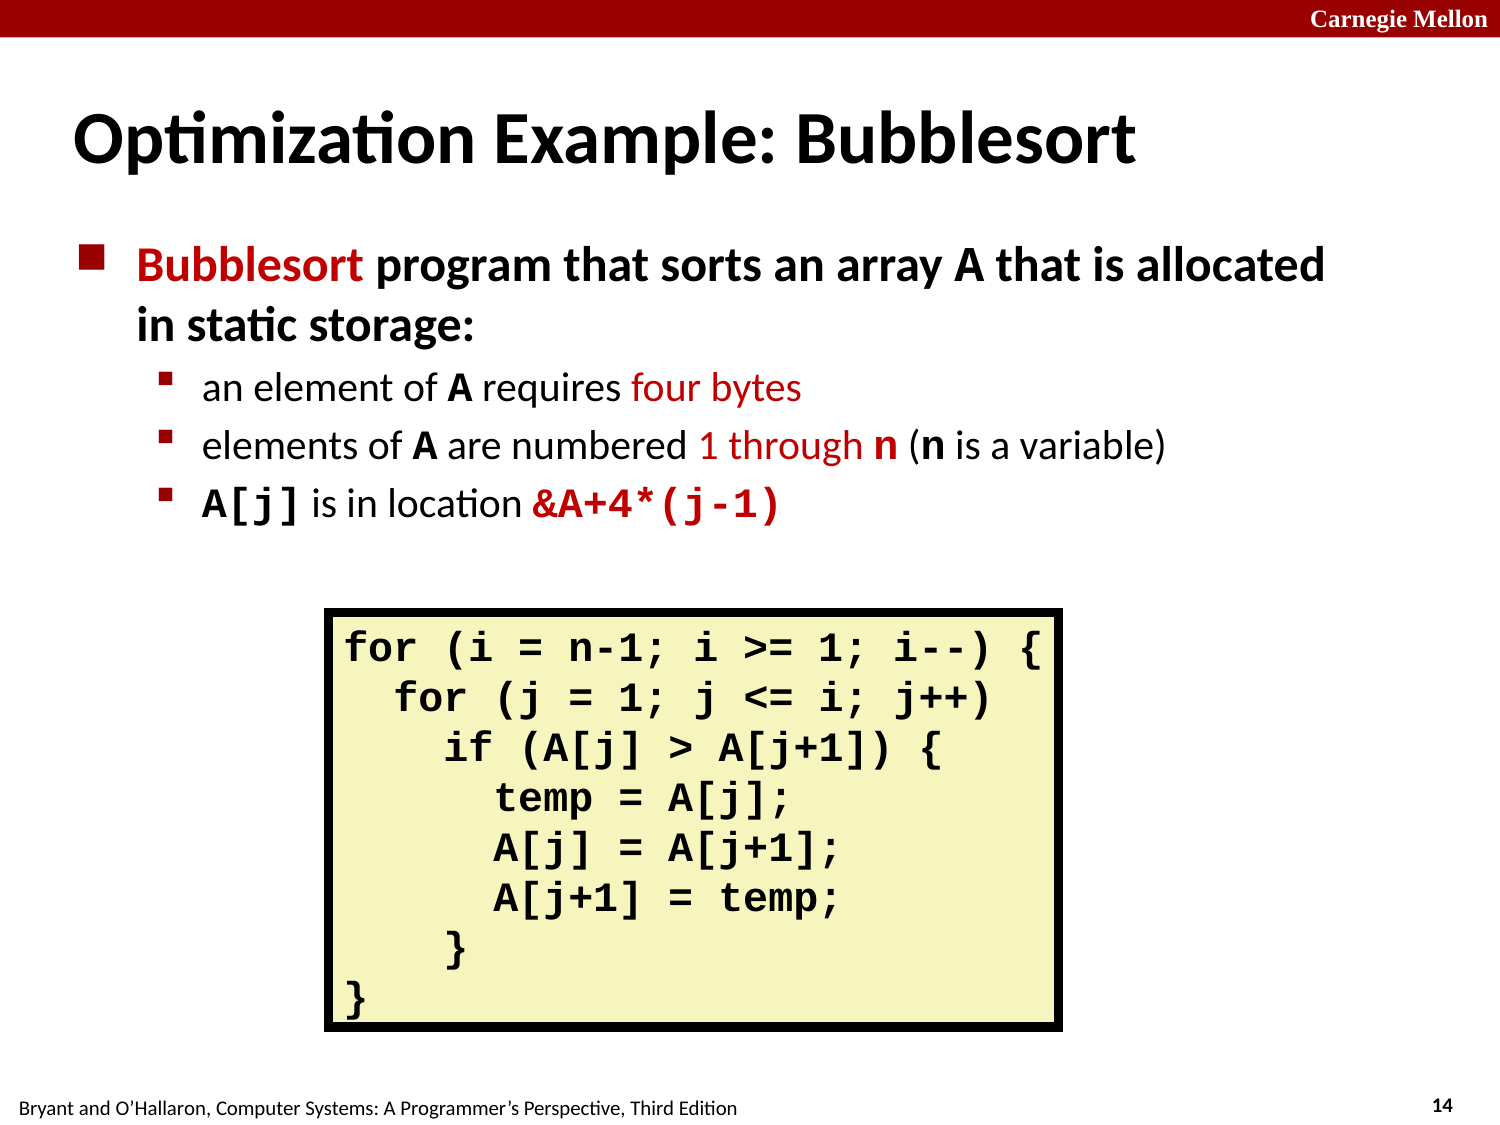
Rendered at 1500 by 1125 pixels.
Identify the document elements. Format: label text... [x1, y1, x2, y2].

list Bubblesort program that sorts an array A that is allocated in static storage: an element of A requires four bytes elements of A are numbered 1 through n (n is a variable) A[j] is in location &A+4*(j-1) [64, 223, 1361, 1040]
text_box for (i = n-1; i >= 1; i--) { for (j = 1; j <= i; j++) if (A[j] > A[j+1]) { temp = A[j]; A[j] = A[j+1]; A[j+1] = temp; } } [328, 612, 1059, 1028]
title Optimization Example: Bubblesort [58, 71, 1305, 197]
